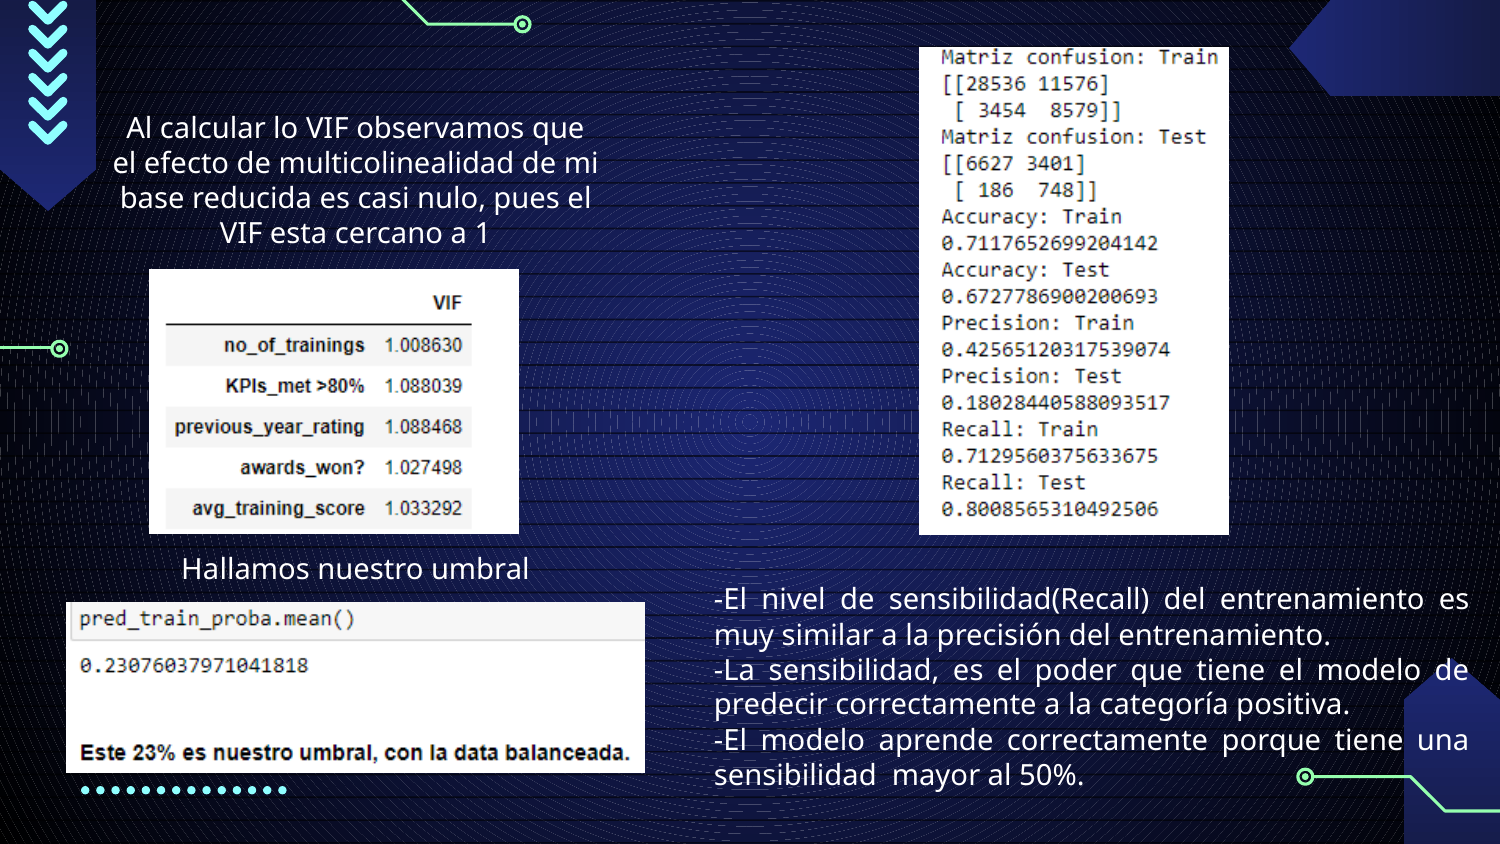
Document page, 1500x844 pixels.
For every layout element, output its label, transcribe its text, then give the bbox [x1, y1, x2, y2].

picture [919, 47, 1230, 536]
picture [66, 601, 645, 773]
text_box Hallamos nuestro umbral [96, 535, 615, 600]
picture [149, 269, 519, 534]
text_box Al calcular lo VIF observamos que el efecto de multicolinealidad de mi base reducida es casi nulo, pues el VIF esta cercano a 1 [96, 94, 615, 265]
text_box -El nivel de sensibilidad(Recall) del entrenamiento es muy similar a la precisión del entrenamiento. -La sensibilidad, es el poder que tiene el modelo de predecir correctamente a la categoría positiva. -El modelo aprende correctamente porque tiene una sensibilidad mayor al 50%. [698, 565, 1486, 841]
